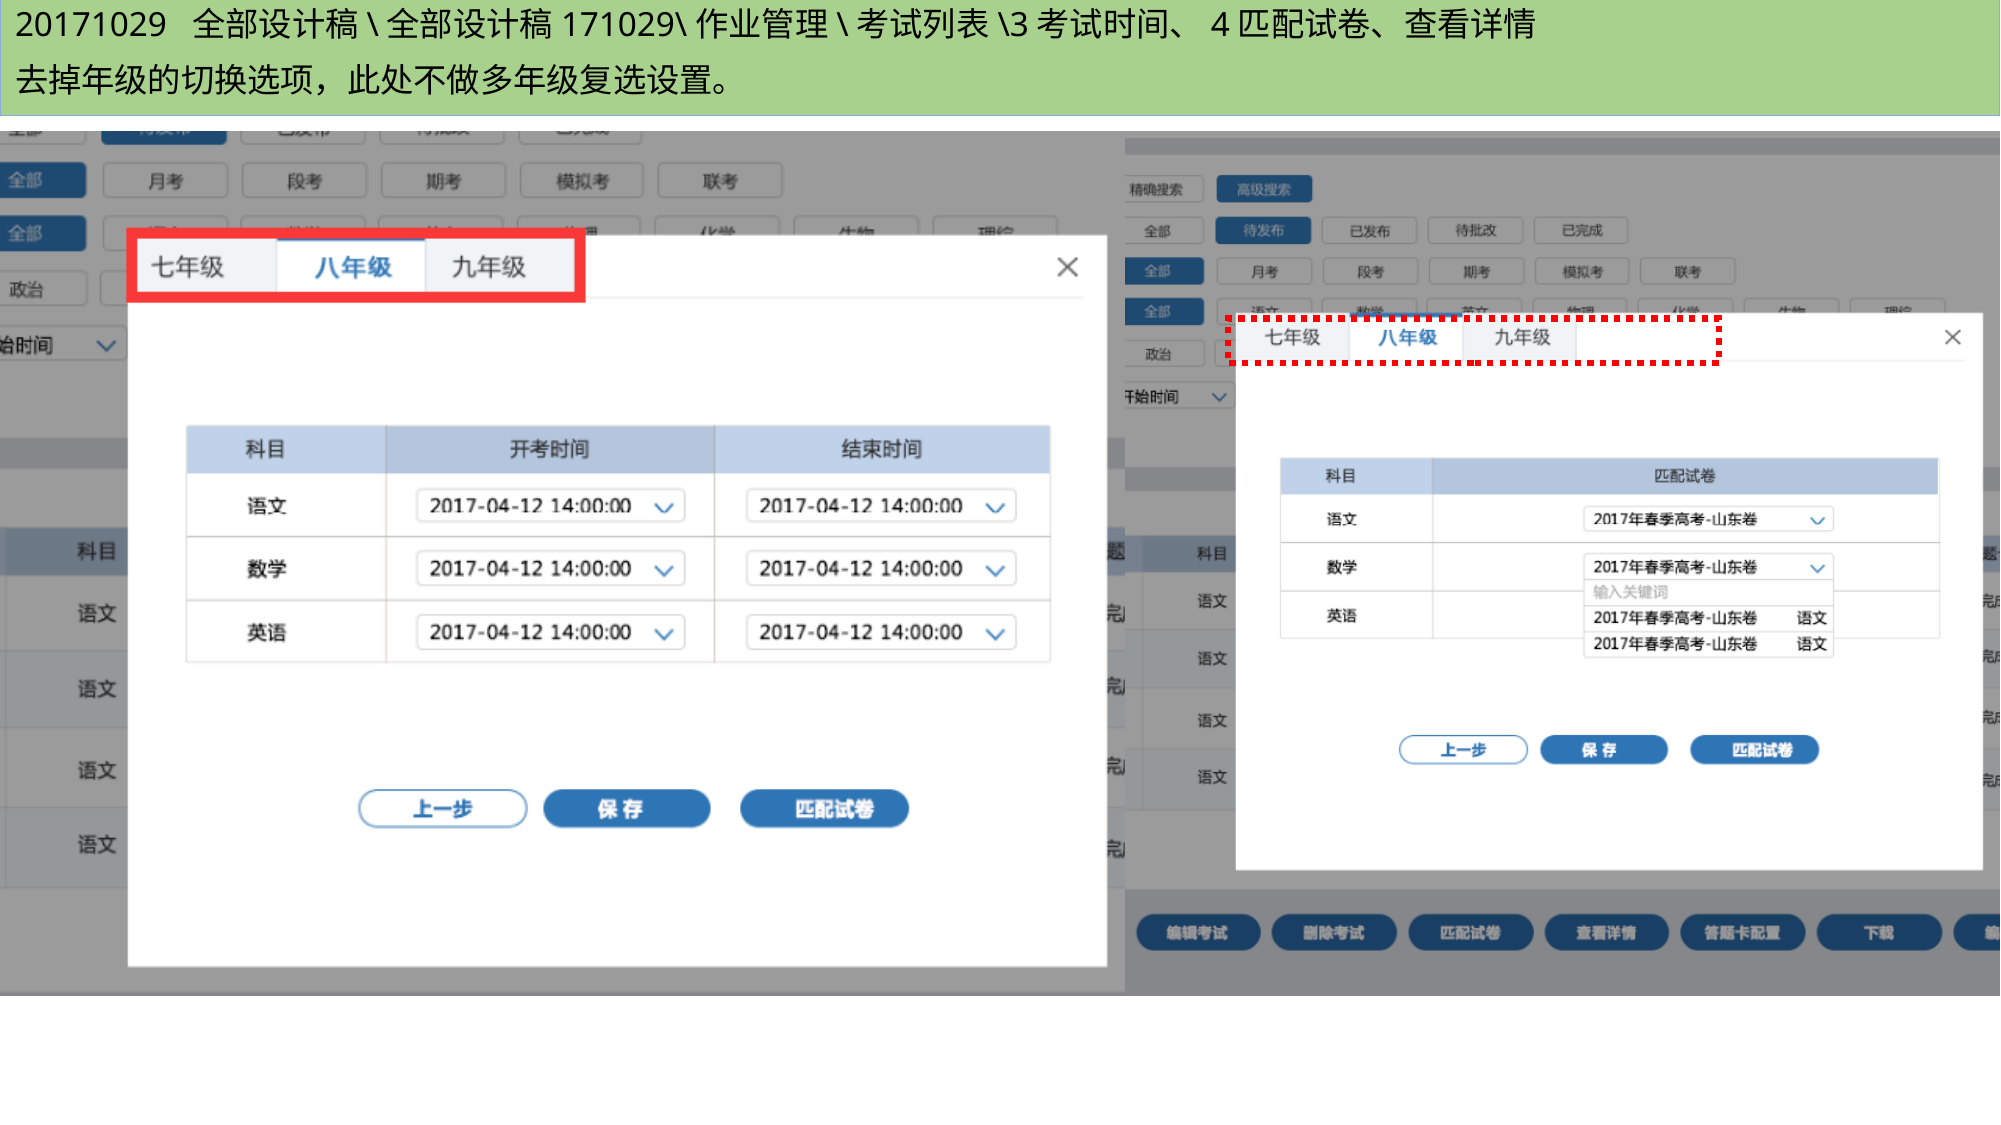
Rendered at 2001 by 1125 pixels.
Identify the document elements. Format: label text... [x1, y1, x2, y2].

picture [0, 131, 2000, 996]
text_box 20171029 全部设计稿\全部设计稿171029\作业管理\考试列表\3考试时间、4匹配试卷、查看详情 去掉年级的切换选项，此处不做多年级复选设置。 [0, 0, 2000, 116]
